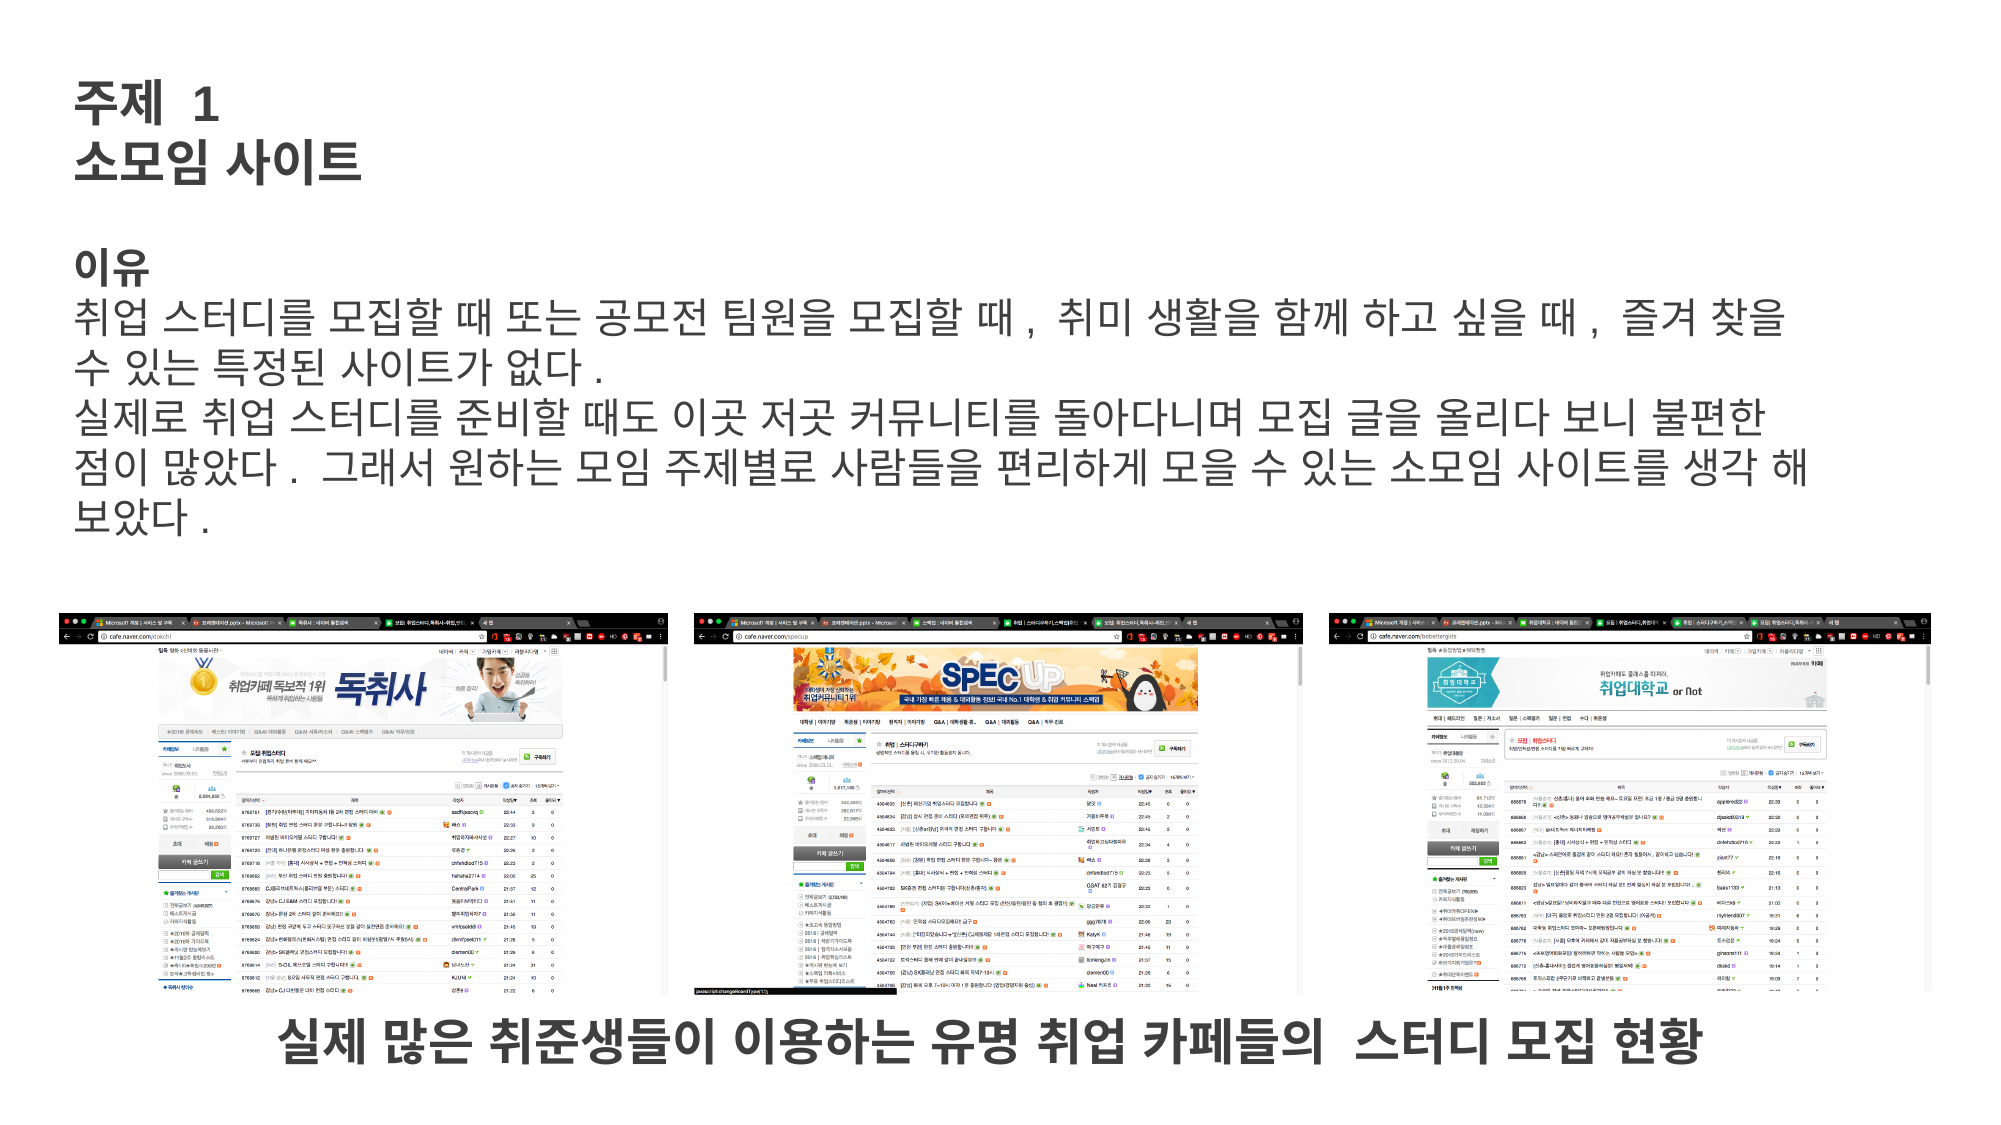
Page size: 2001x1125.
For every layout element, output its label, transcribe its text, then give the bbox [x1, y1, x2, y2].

picture [1329, 613, 1931, 991]
text_box 주제 1 소모임 사이트 이유 취업 스터디를 모집할 때 또는 공모전 팀원을 모집할 때, 취미 생활을 함께 하고 싶을 때, 즐겨 찾을 수 있는 특정된 사이트가 없다. 실제로 취업 스터디를 준비할 때도 이곳 저곳 커뮤니티를 돌아다니며 모집 글을 올리다 보니 불편한 점이 많았다. 그래서 원하는 모임 주제별로 사람들을 편리하게 모을 수 있는 소모임 사이트를 생각 해 보았다. [59, 64, 1849, 599]
text_box 실제 많은 취준생들이 이용하는 유명 취업 카페들의 스터디 모집 현황 [23, 1003, 1958, 1078]
picture [59, 613, 668, 995]
picture [694, 613, 1303, 995]
